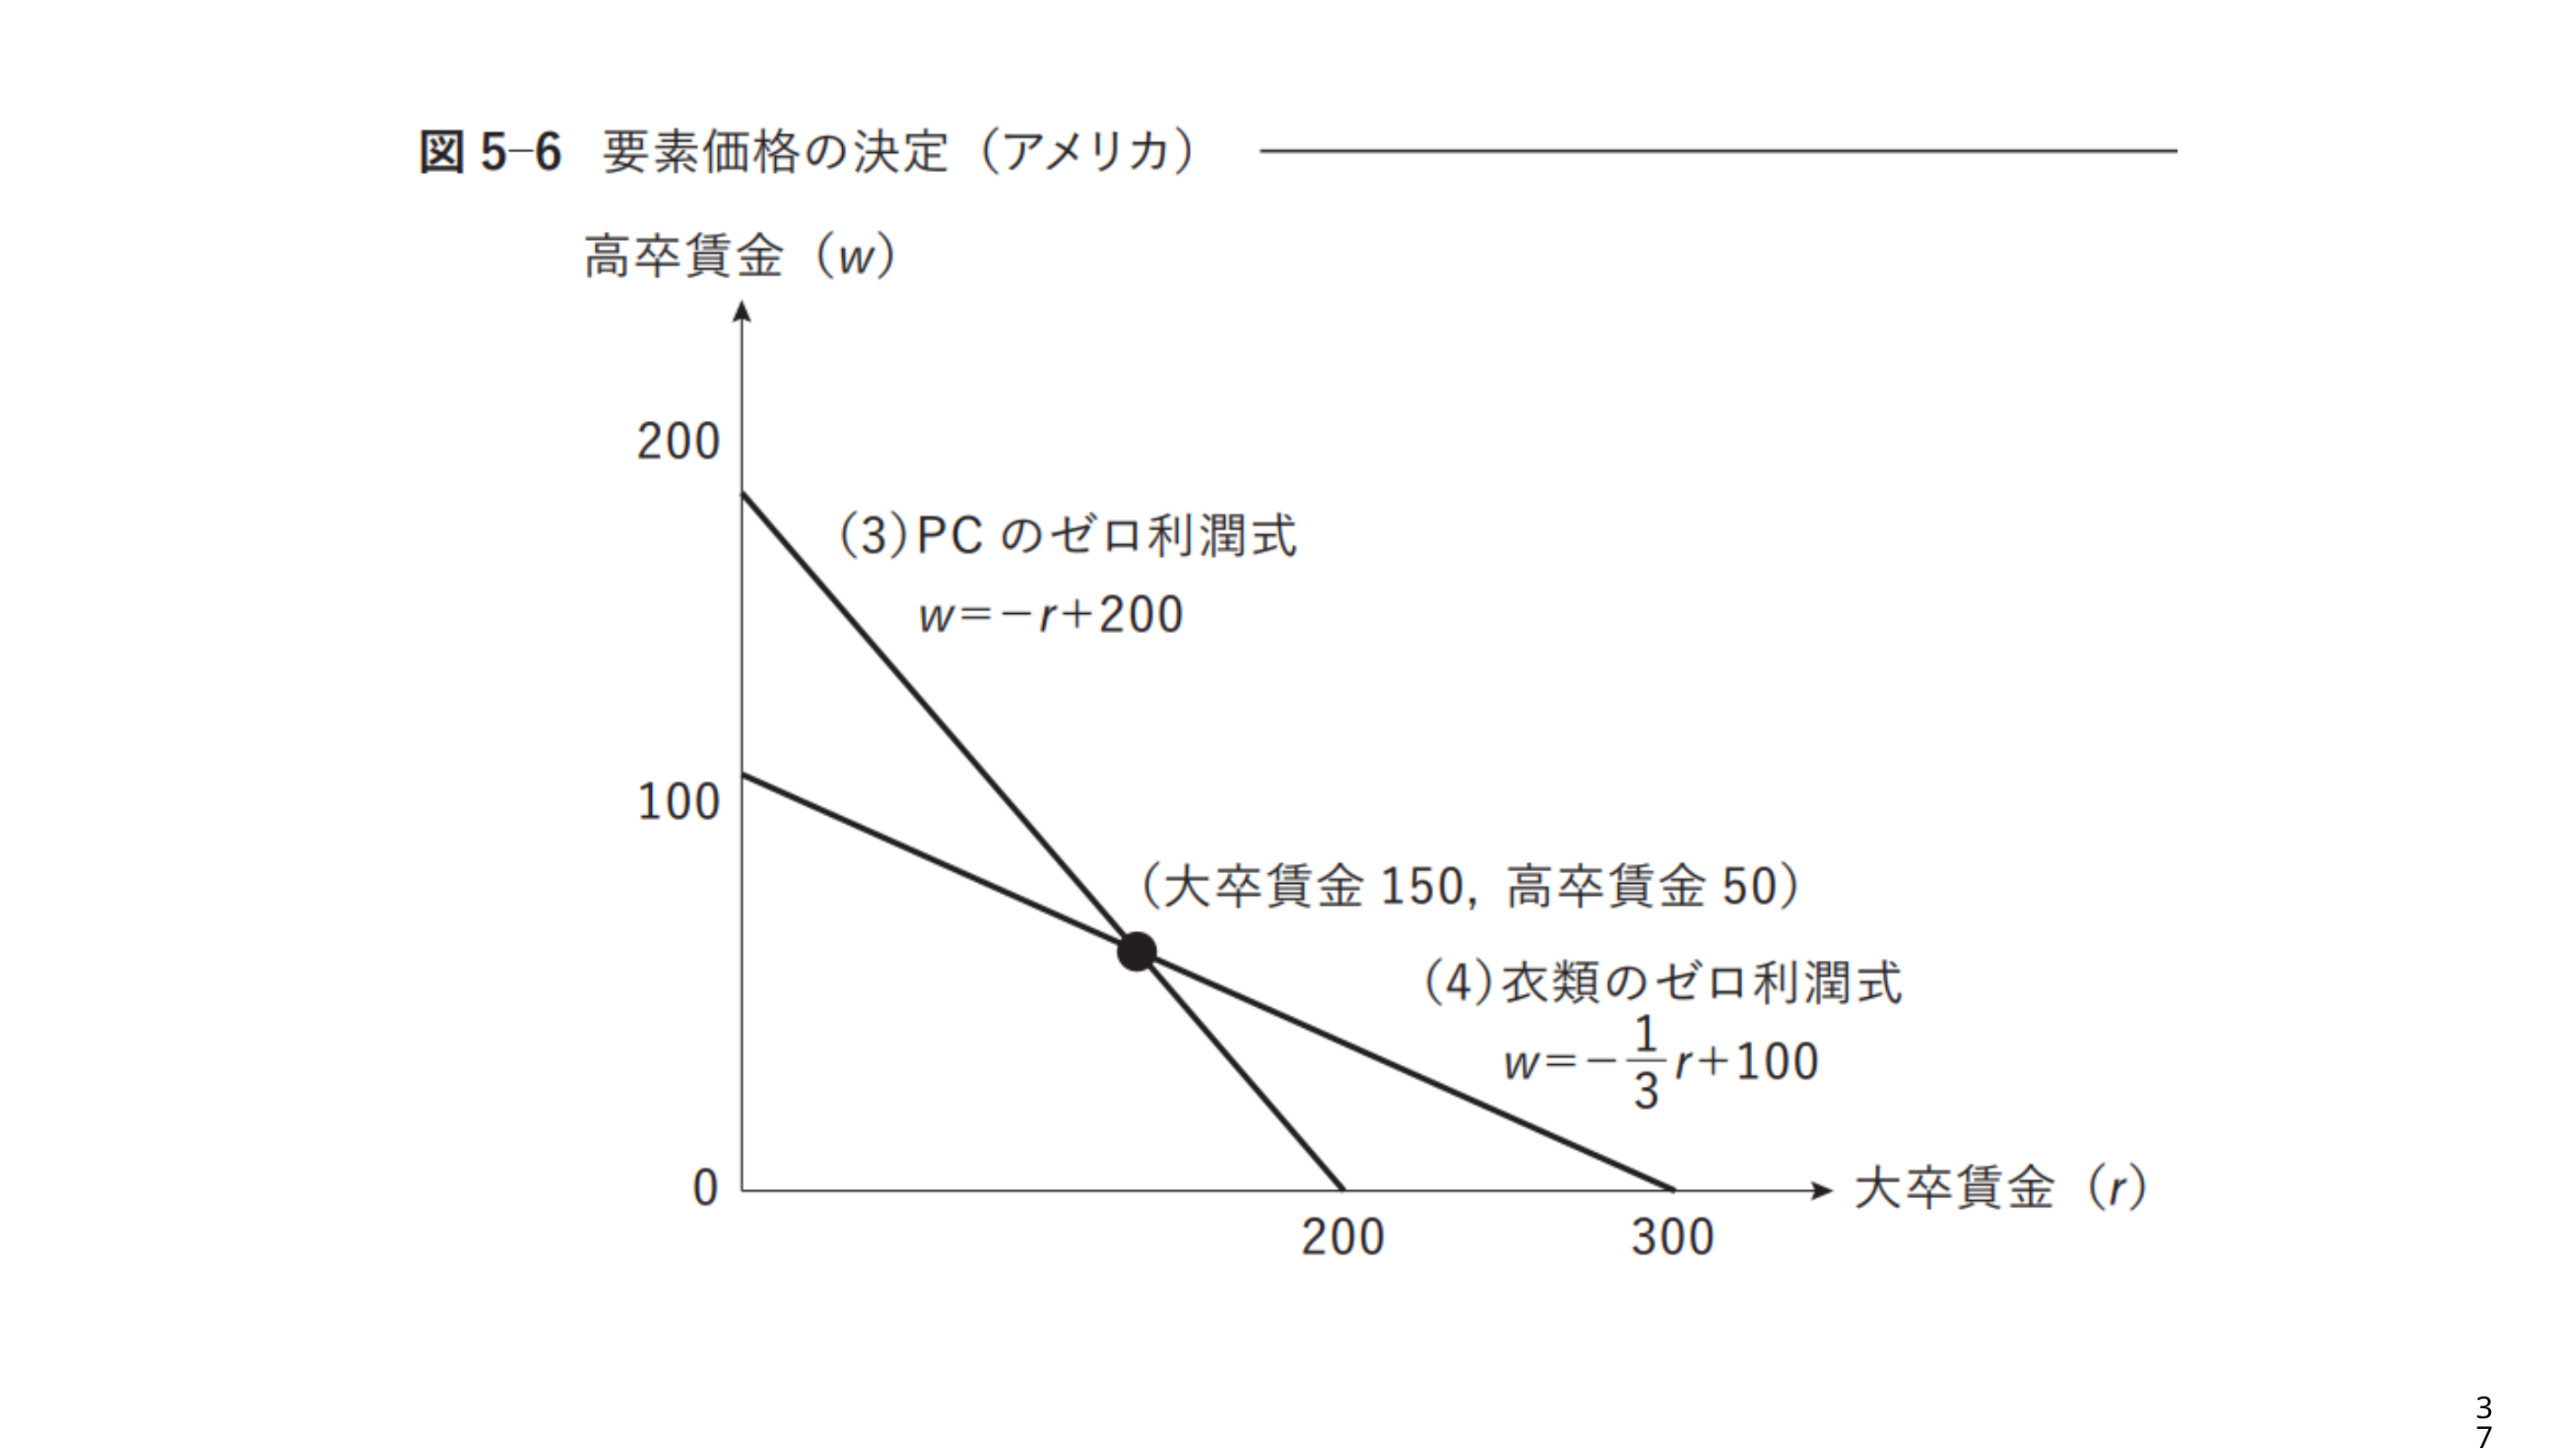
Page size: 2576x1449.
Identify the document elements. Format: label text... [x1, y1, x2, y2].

picture [393, 94, 2178, 1278]
slide_number 37 [2467, 1380, 2518, 1434]
